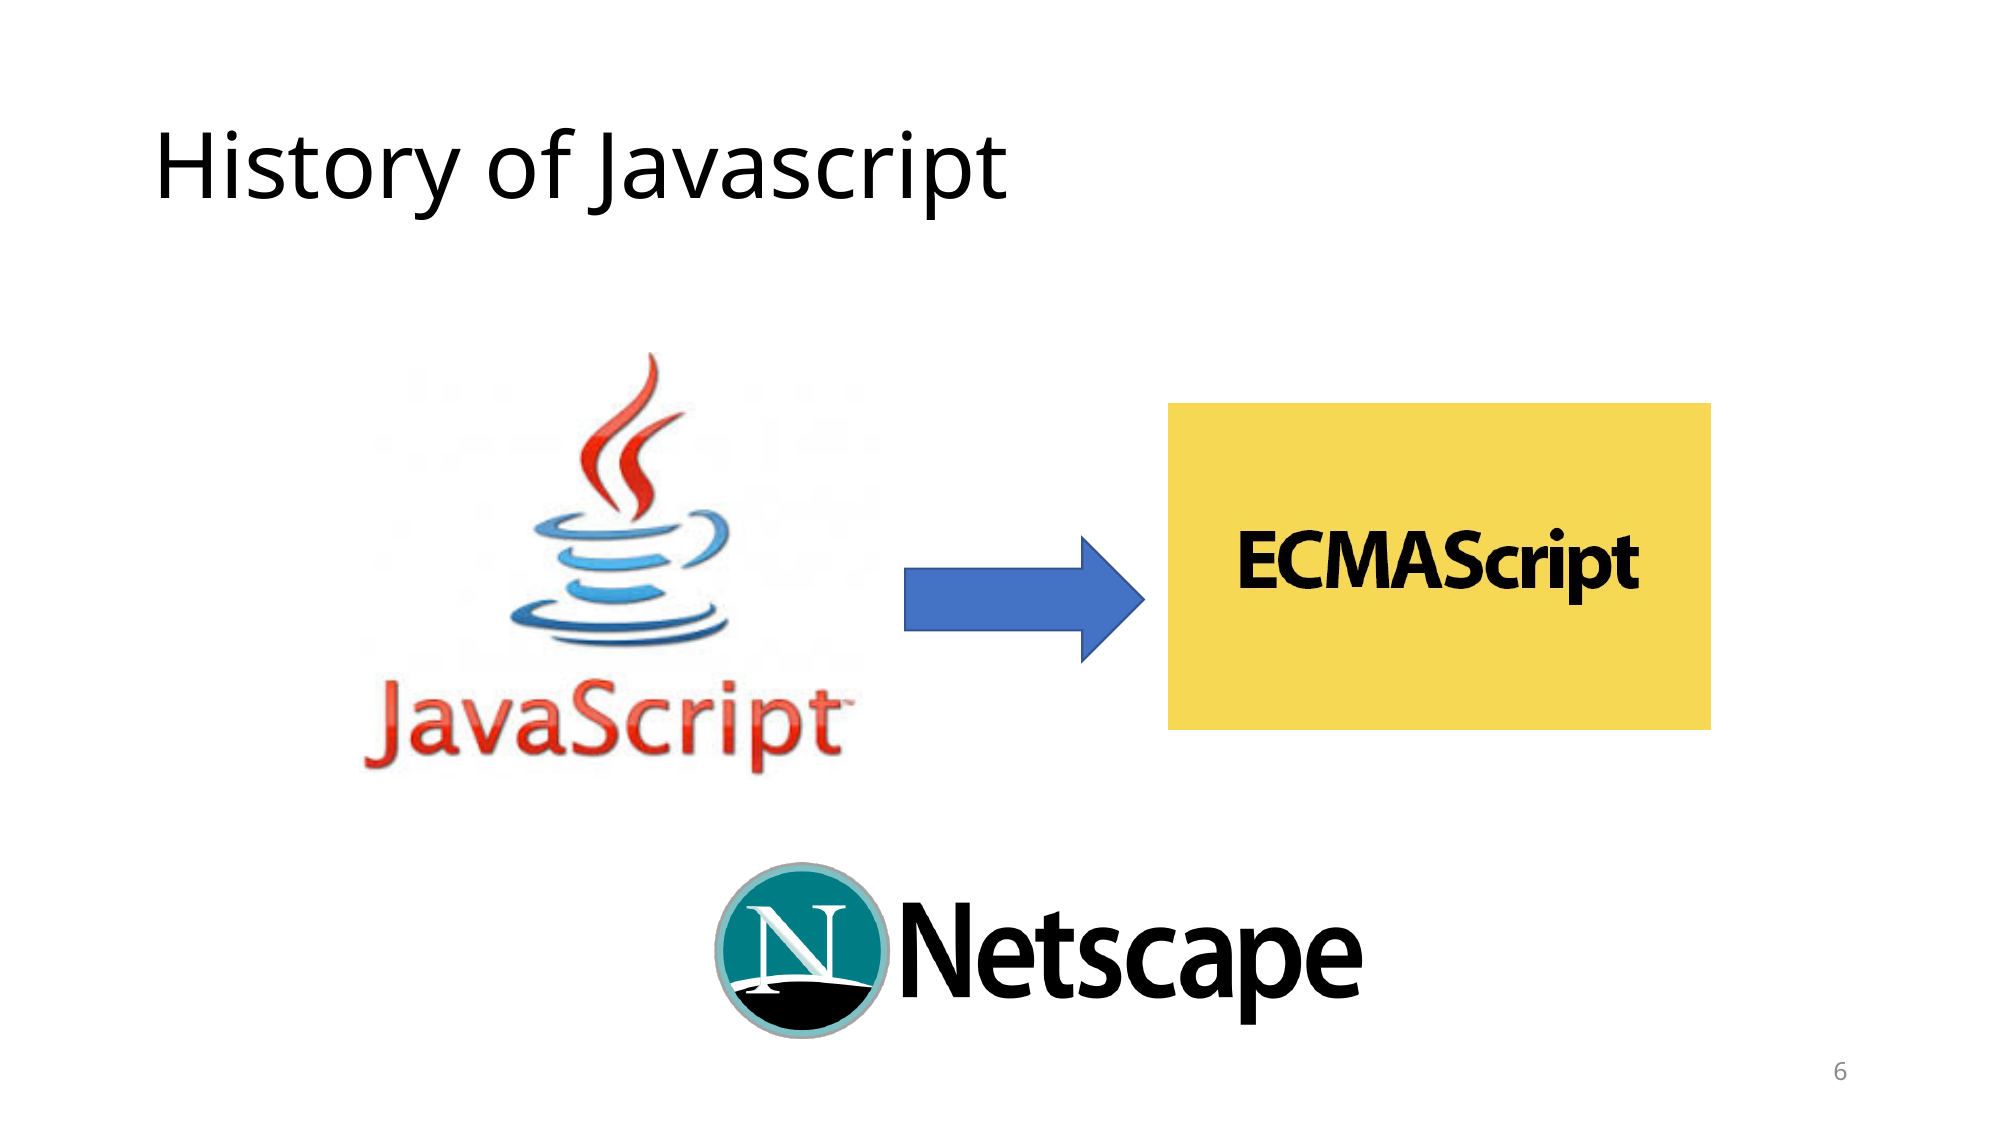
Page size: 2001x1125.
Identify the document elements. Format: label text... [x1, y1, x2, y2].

slide_number 6 [1412, 1042, 1863, 1103]
picture [359, 352, 881, 780]
text_box [904, 535, 1146, 664]
title History of Javascript [137, 59, 1863, 278]
picture [713, 862, 1363, 1039]
picture [1168, 403, 1711, 730]
